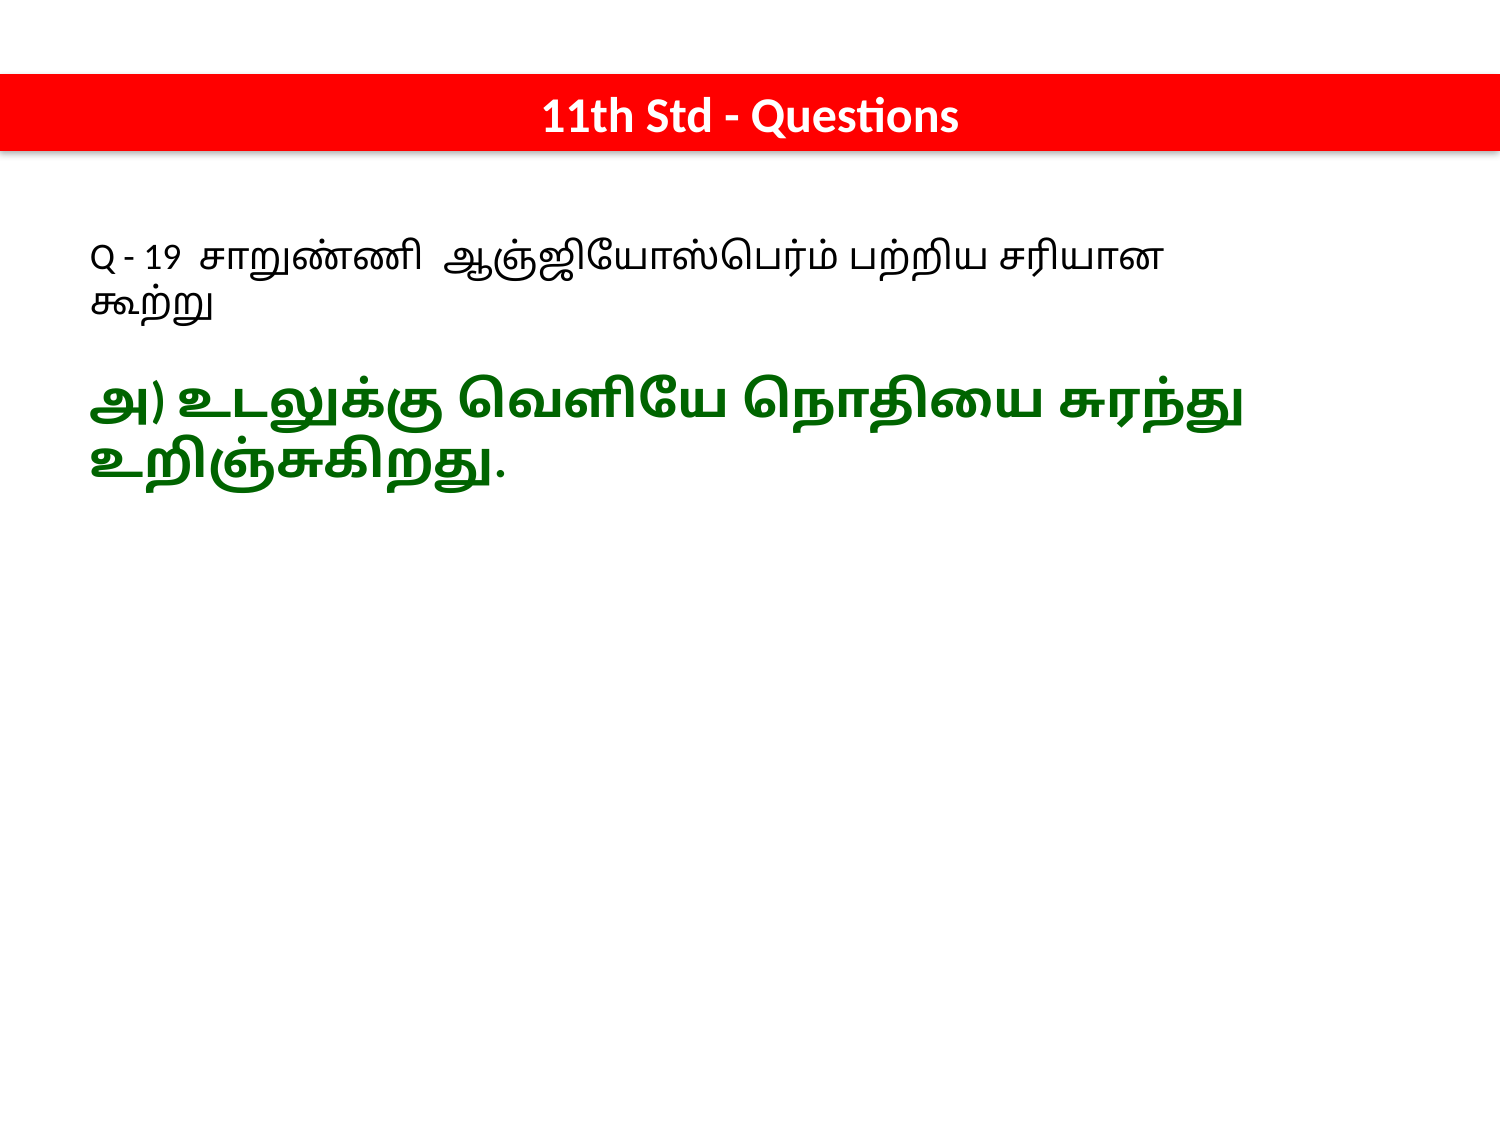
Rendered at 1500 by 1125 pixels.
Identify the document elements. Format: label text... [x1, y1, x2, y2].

text_box 11th Std - Questions [0, 74, 1500, 151]
text_box Q - 19 சாறுண்ணி ஆஞ்ஜியோஸ்பெர்ம் பற்றிய சரியான கூற்று அ) உடலுக்கு வெளியே நொதியை சுரந்து உறிஞ்சுகிறது. [74, 224, 1275, 495]
